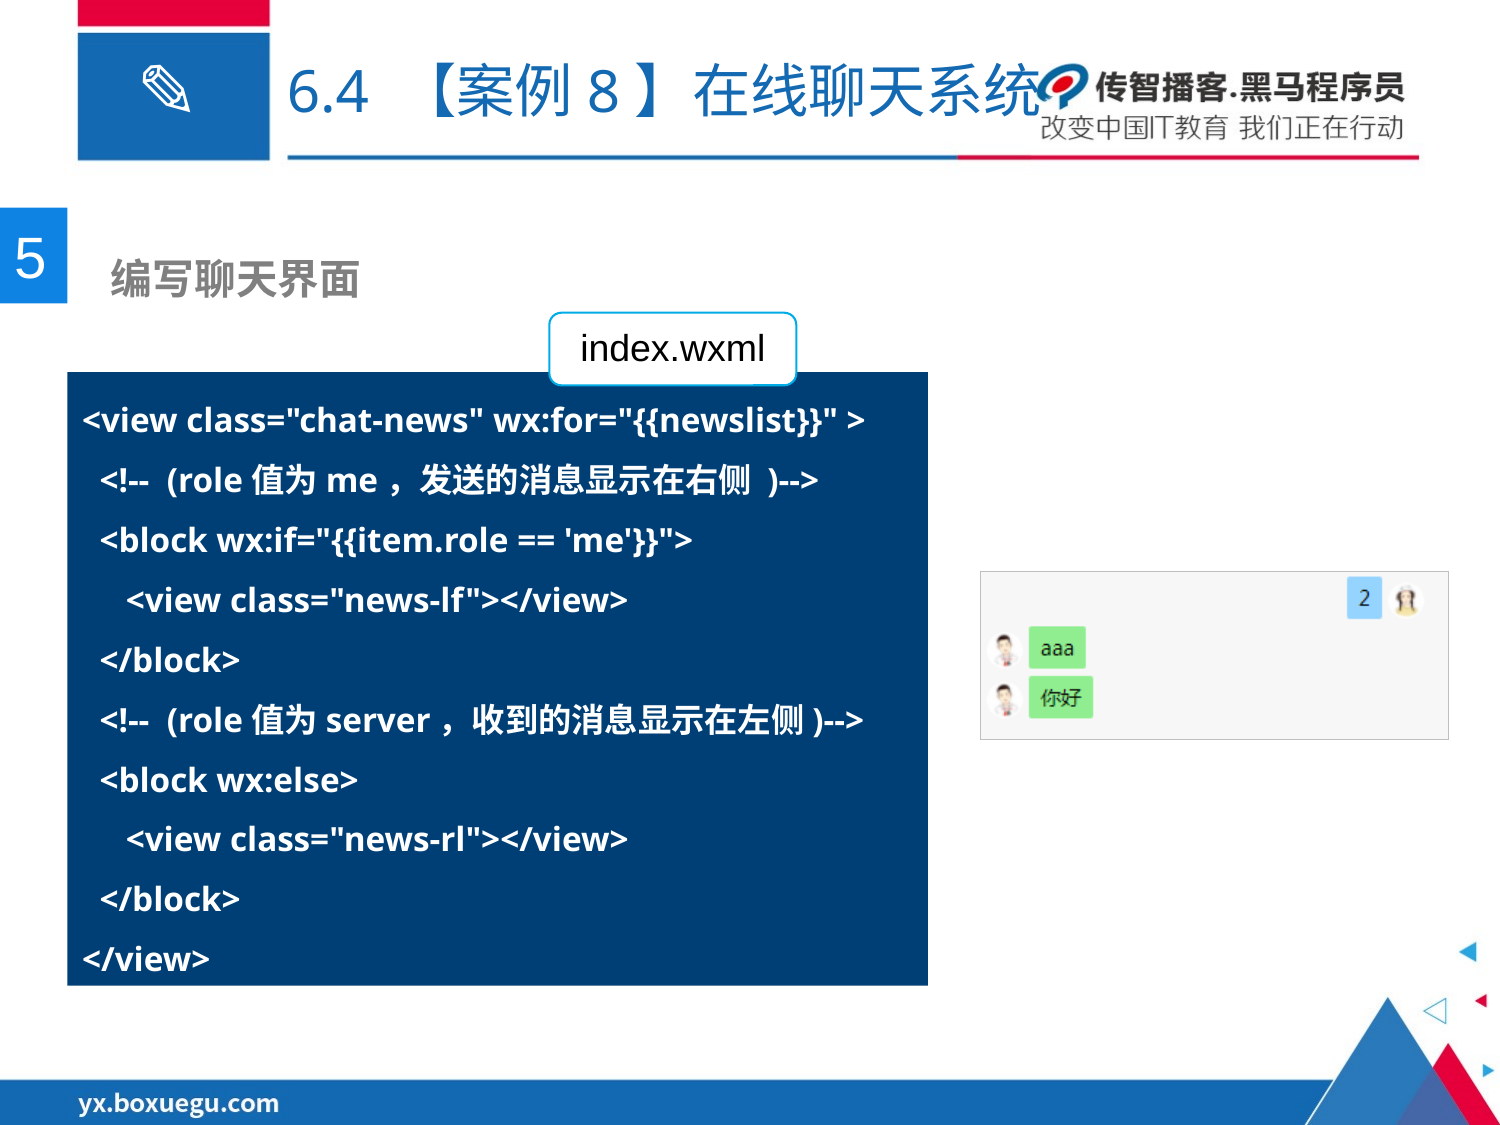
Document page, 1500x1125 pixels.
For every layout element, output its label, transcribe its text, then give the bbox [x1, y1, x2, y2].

picture [0, 1, 1500, 1125]
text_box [67, 312, 929, 994]
title 6.4 【案例8】在线聊天系统 [271, 25, 1082, 153]
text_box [0, 207, 952, 311]
